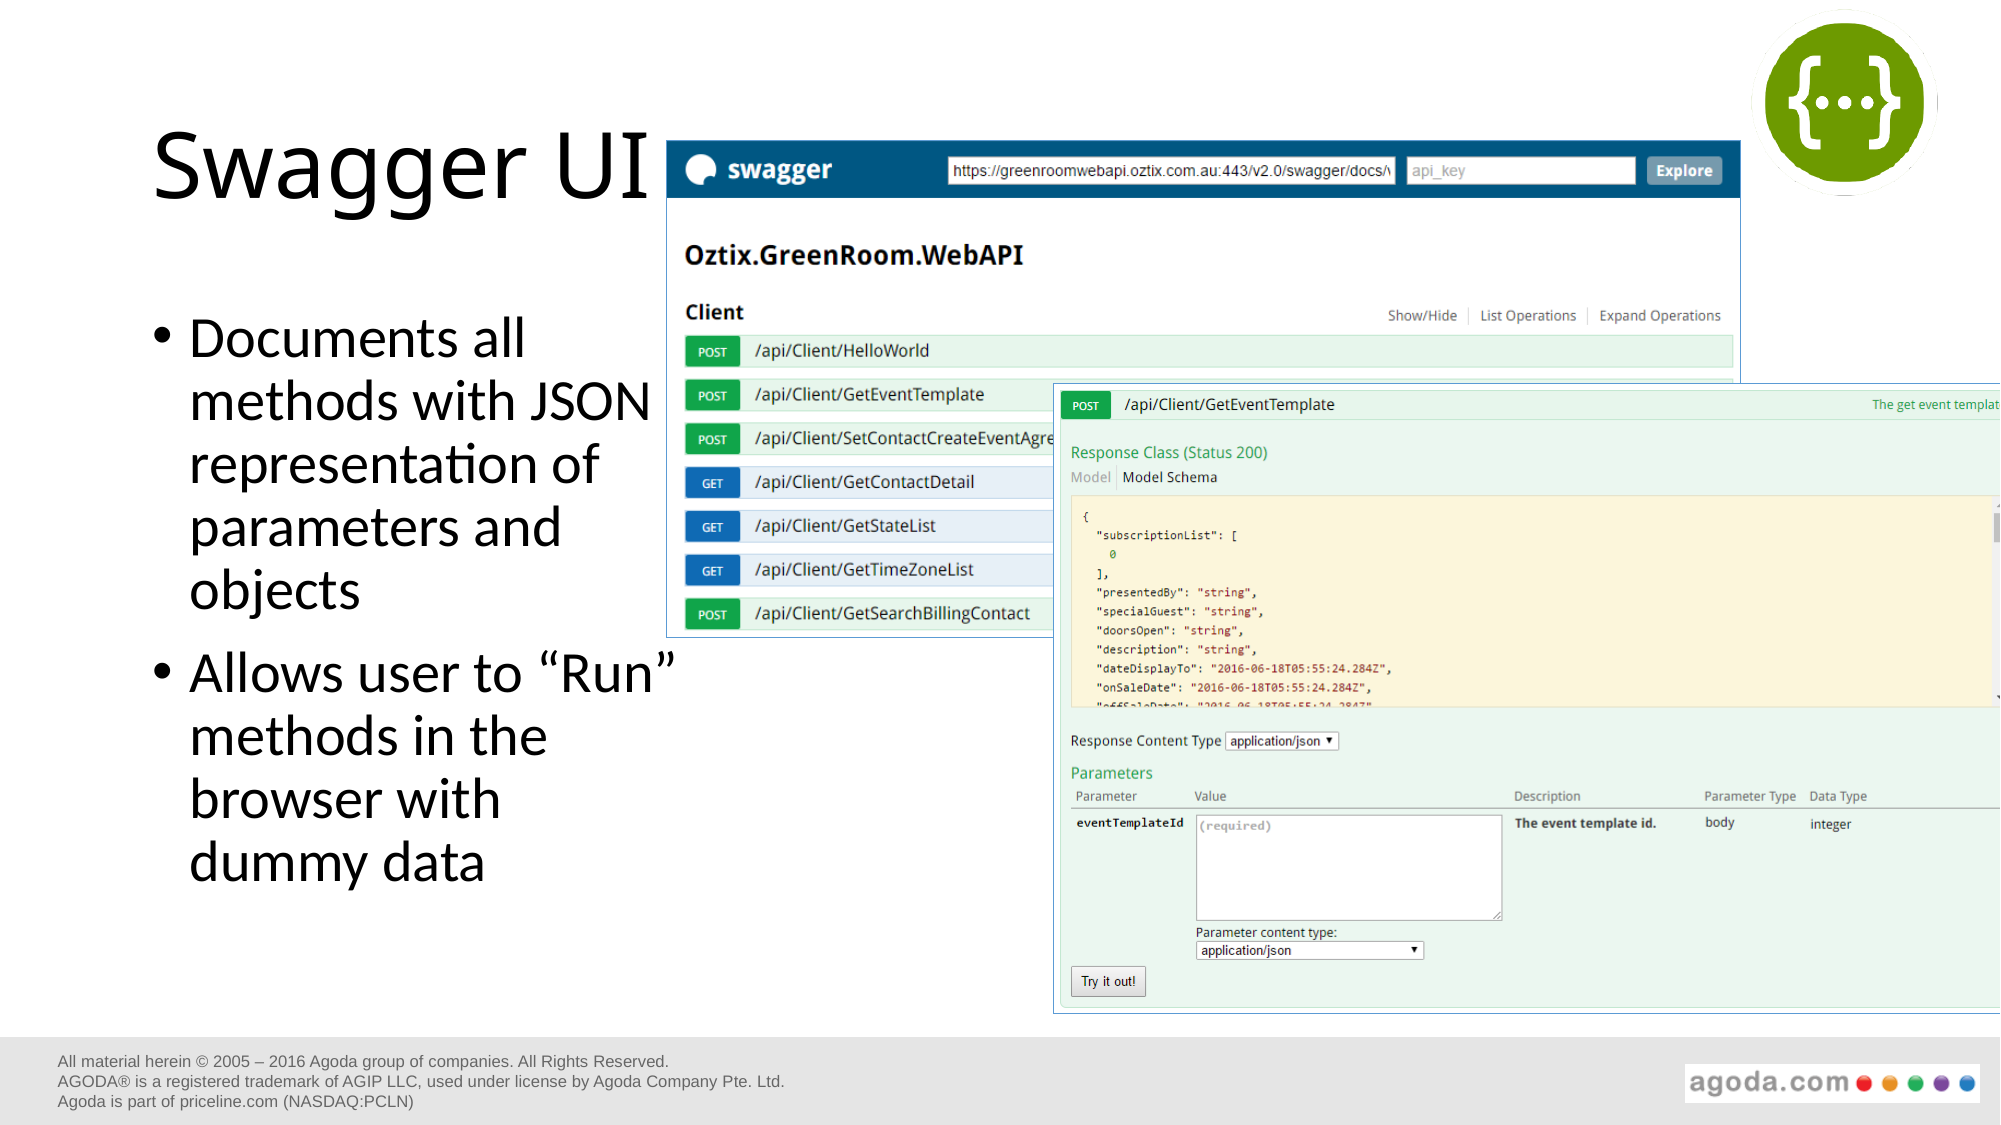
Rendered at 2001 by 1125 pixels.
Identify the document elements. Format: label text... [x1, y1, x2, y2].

title Swagger UI [137, 59, 1863, 278]
picture [1407, 157, 1636, 184]
picture [730, 164, 761, 179]
picture [1648, 157, 1722, 184]
picture [686, 155, 716, 184]
picture [948, 157, 1395, 184]
picture [824, 164, 832, 178]
picture [806, 164, 821, 179]
list Documents all methods with JSON representation of parameters and objects Allows user to “Run” methods in the browser with dummy data [137, 299, 699, 1014]
picture [778, 163, 805, 184]
picture [1751, 9, 1938, 196]
picture [666, 198, 2000, 1014]
picture [763, 163, 775, 179]
picture [1685, 1064, 1980, 1103]
